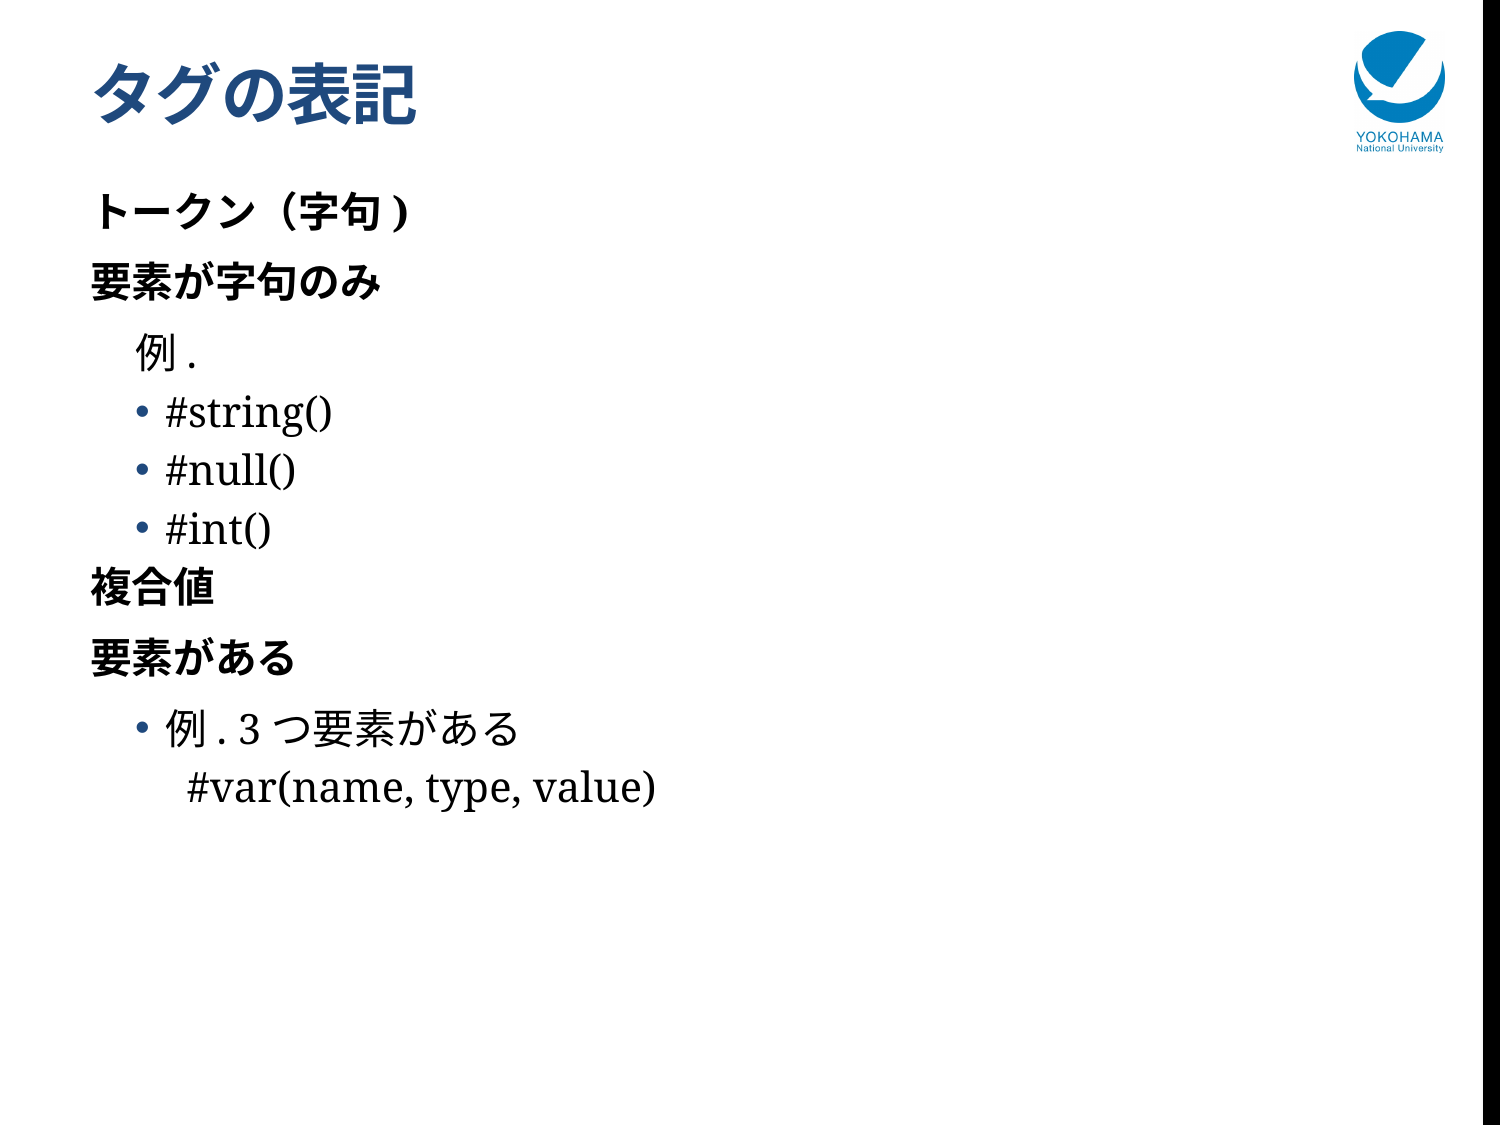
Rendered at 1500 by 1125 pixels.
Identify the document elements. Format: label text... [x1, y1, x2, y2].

picture [1354, 87, 1445, 153]
list トークン（字句) 要素が字句のみ 例. #string() #null() #int() 複合値 要素がある 例. 3つ要素がある #var(name, type, value) [75, 177, 1428, 1063]
picture [1354, 31, 1445, 103]
title タグの表記 [75, 35, 1219, 141]
